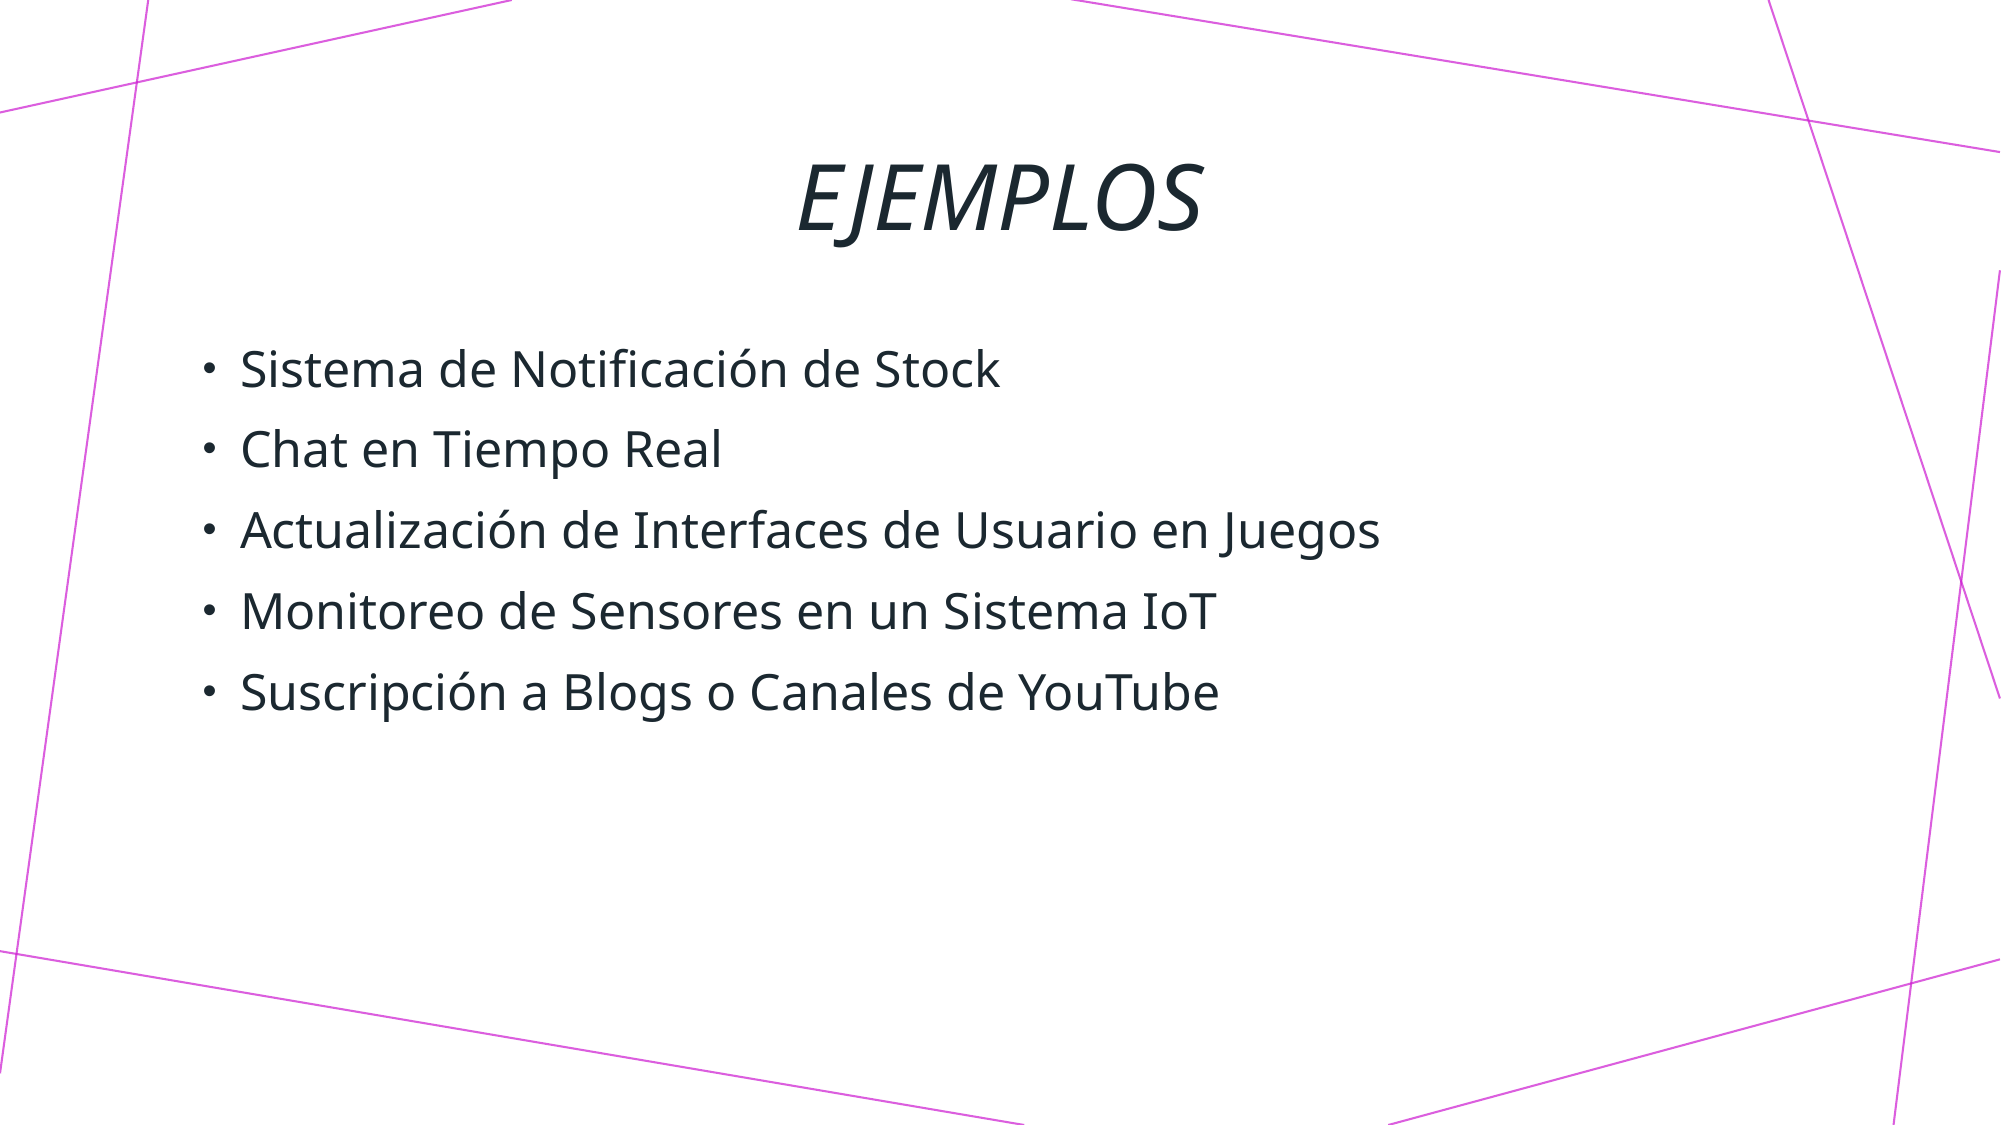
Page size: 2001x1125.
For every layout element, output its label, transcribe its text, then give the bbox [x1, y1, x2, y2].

title EJEMPLOS [187, 87, 1813, 315]
list Sistema de Notificación de Stock Chat en Tiempo Real Actualización de Interfaces de Usuario en Juegos Monitoreo de Sensores en un Sistema IoT Suscripción a Blogs o Canales de YouTube [187, 329, 1813, 990]
